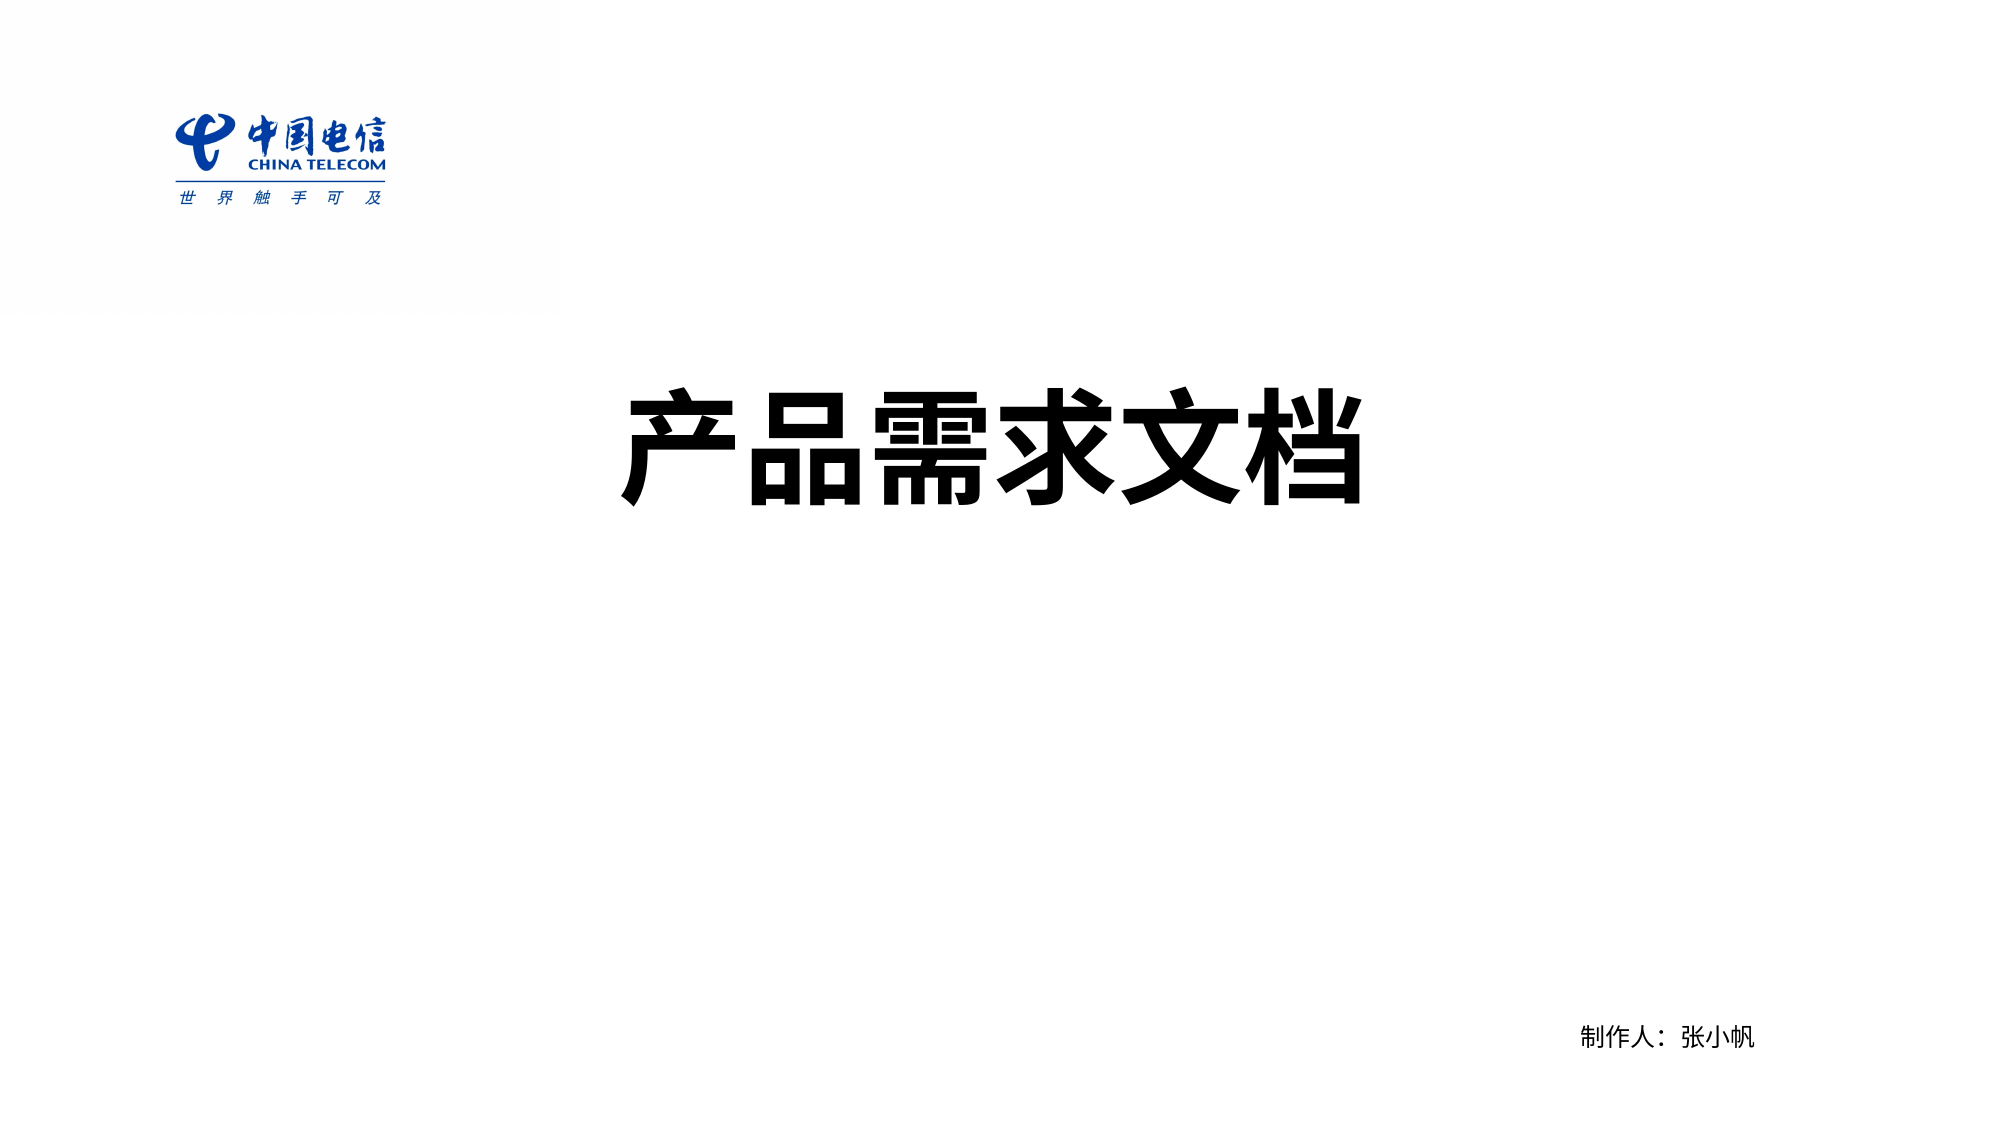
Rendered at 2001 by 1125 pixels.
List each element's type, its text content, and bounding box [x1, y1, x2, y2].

subtitle 产品需求文档 [243, 378, 1744, 651]
picture [0, 1, 561, 317]
text_box 制作人：张小帆 [1565, 1014, 1771, 1059]
